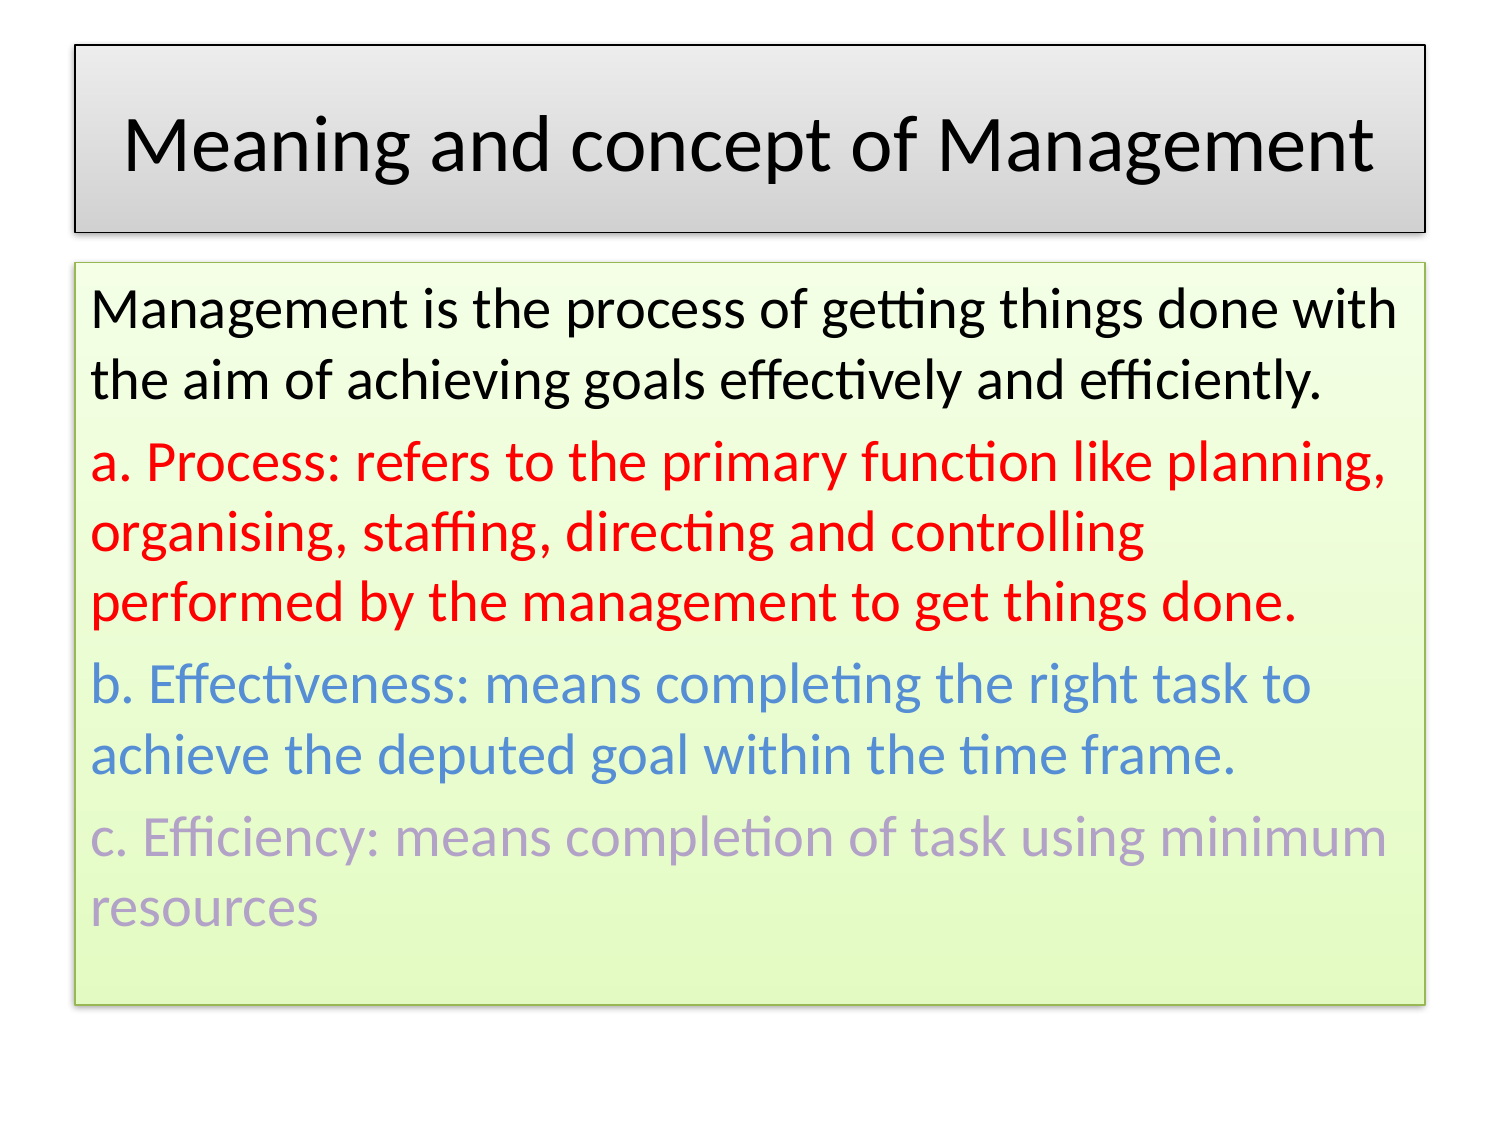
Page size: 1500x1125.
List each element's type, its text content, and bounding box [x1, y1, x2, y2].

title Meaning and concept of Management [74, 44, 1426, 233]
list Management is the process of getting things done with the aim of achieving goals effectively and efficiently. a. Process: refers to the primary function like planning, organising, staffing, directing and controlling performed by the management to get things done. b. Effectiveness: means completing the right task to achieve the deputed goal within the time frame. c. Efficiency: means completion of task using minimum resources [74, 262, 1426, 1006]
